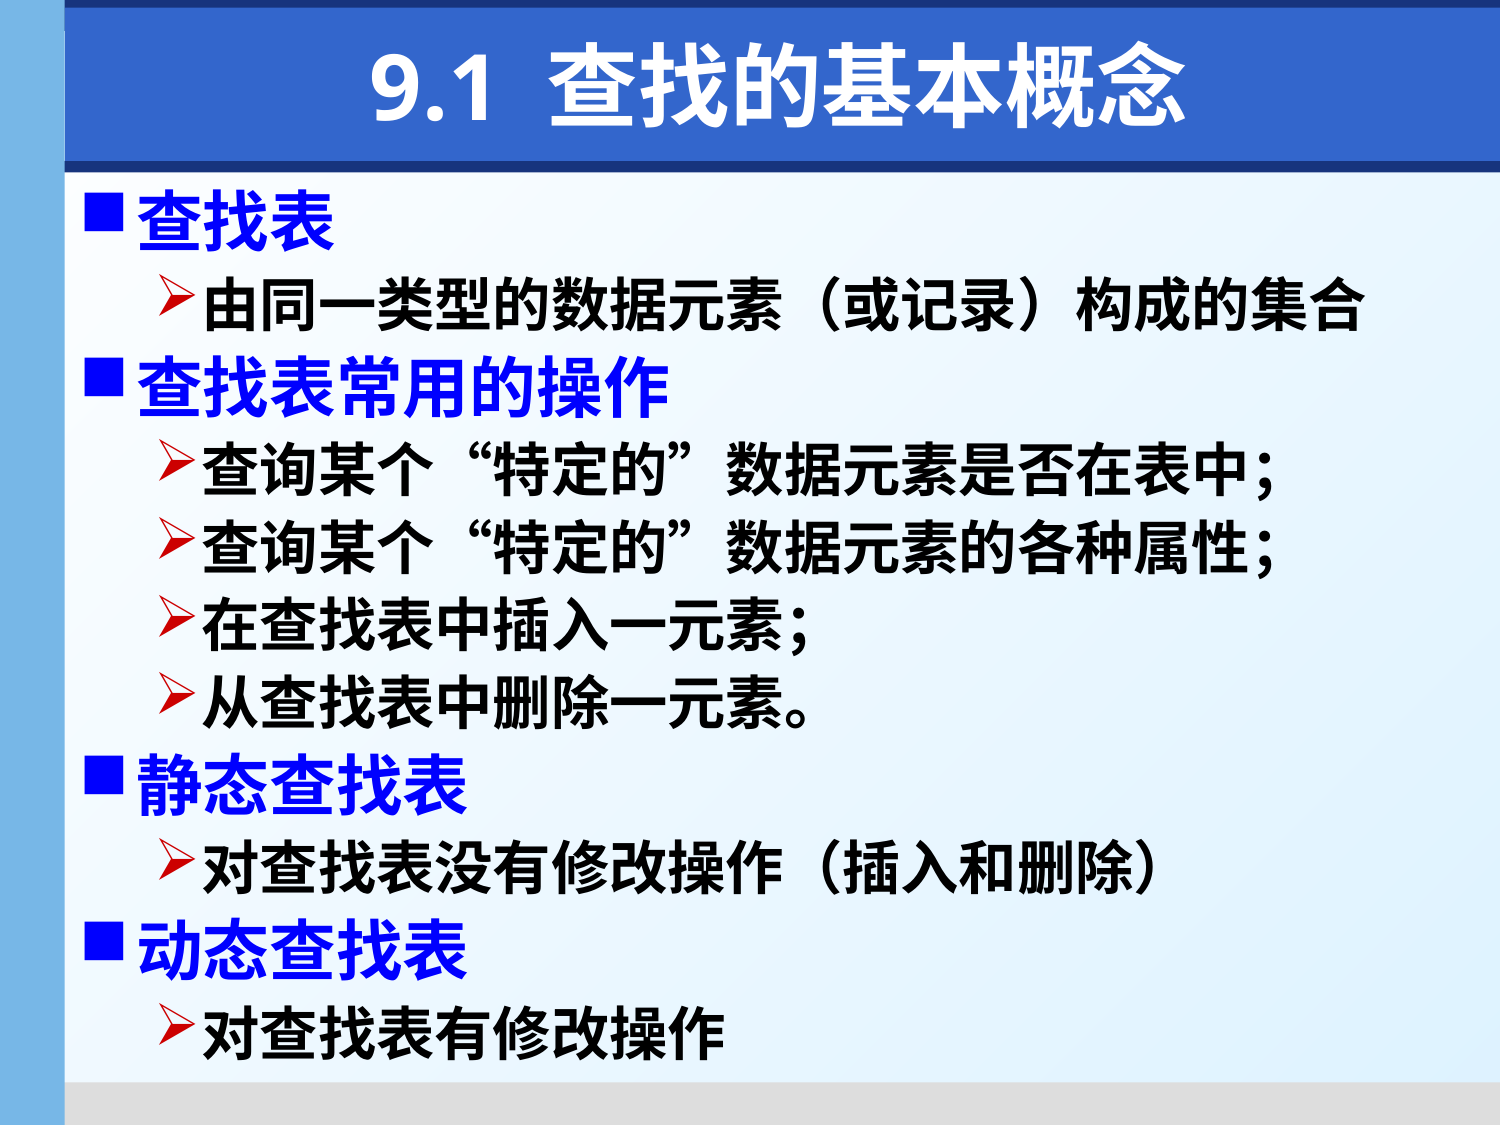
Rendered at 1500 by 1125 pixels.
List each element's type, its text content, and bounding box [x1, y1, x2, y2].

title 9.1 查找的基本概念 [88, 19, 1471, 149]
list 查找表 由同一类型的数据元素（或记录）构成的集合 查找表常用的操作 查询某个“特定的”数据元素是否在表中； 查询某个“特定的”数据元素的各种属性； 在查找表中插入一元素； 从查找表中删除一元素。 静态查找表 对查找表没有修改操作（插入和删除） 动态查找表 对查找表有修改操作 [64, 172, 1471, 1071]
